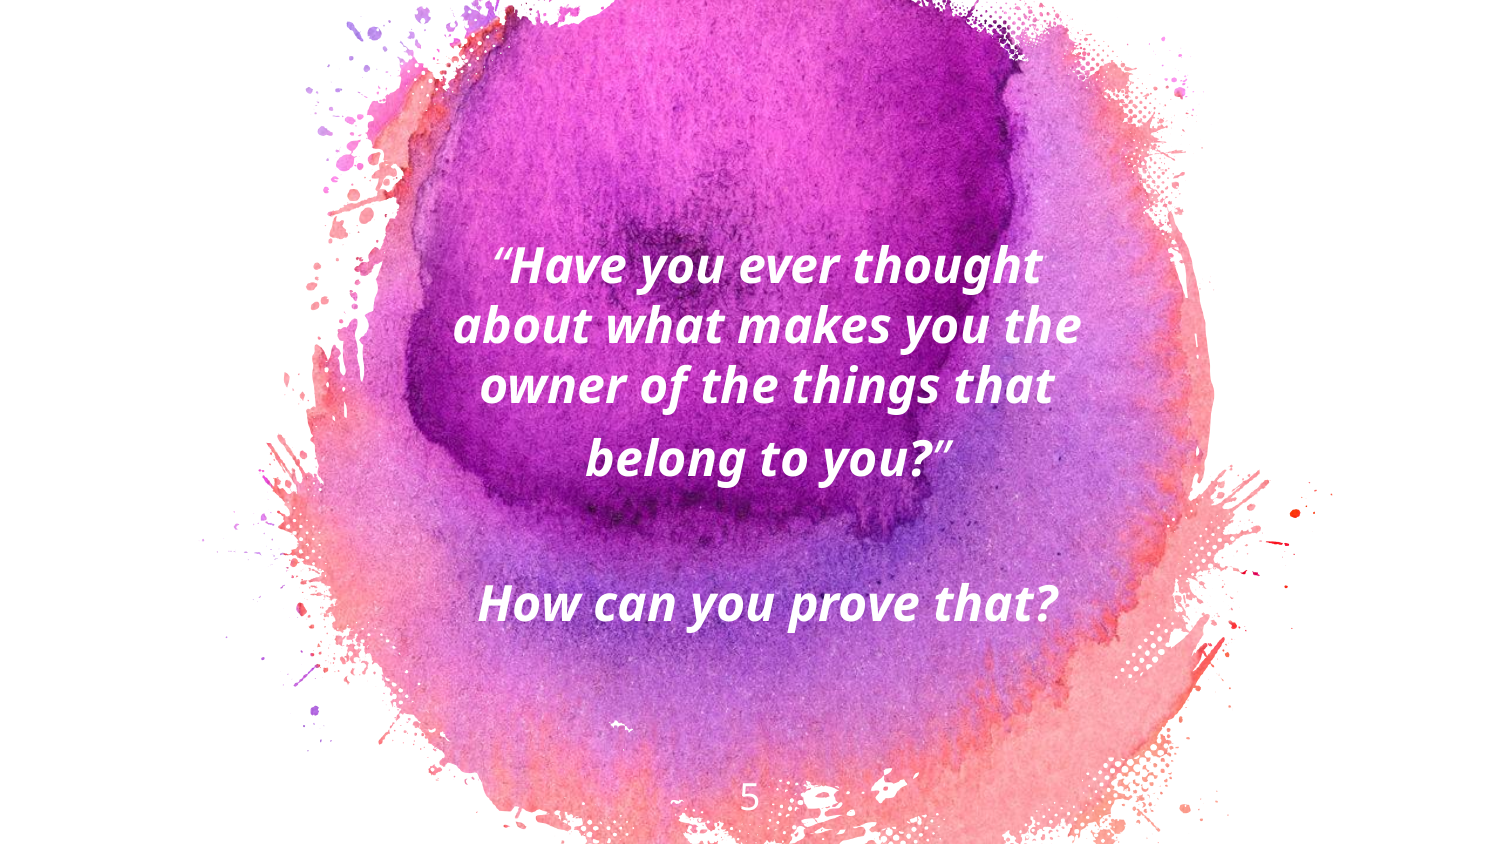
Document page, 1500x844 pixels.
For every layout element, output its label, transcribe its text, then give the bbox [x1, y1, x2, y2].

slide_number 5 [705, 766, 795, 832]
list “Have you ever thought about what makes you the owner of the things that belong to you?” How can you prove that? [418, 316, 1104, 622]
picture [0, 0, 1500, 844]
